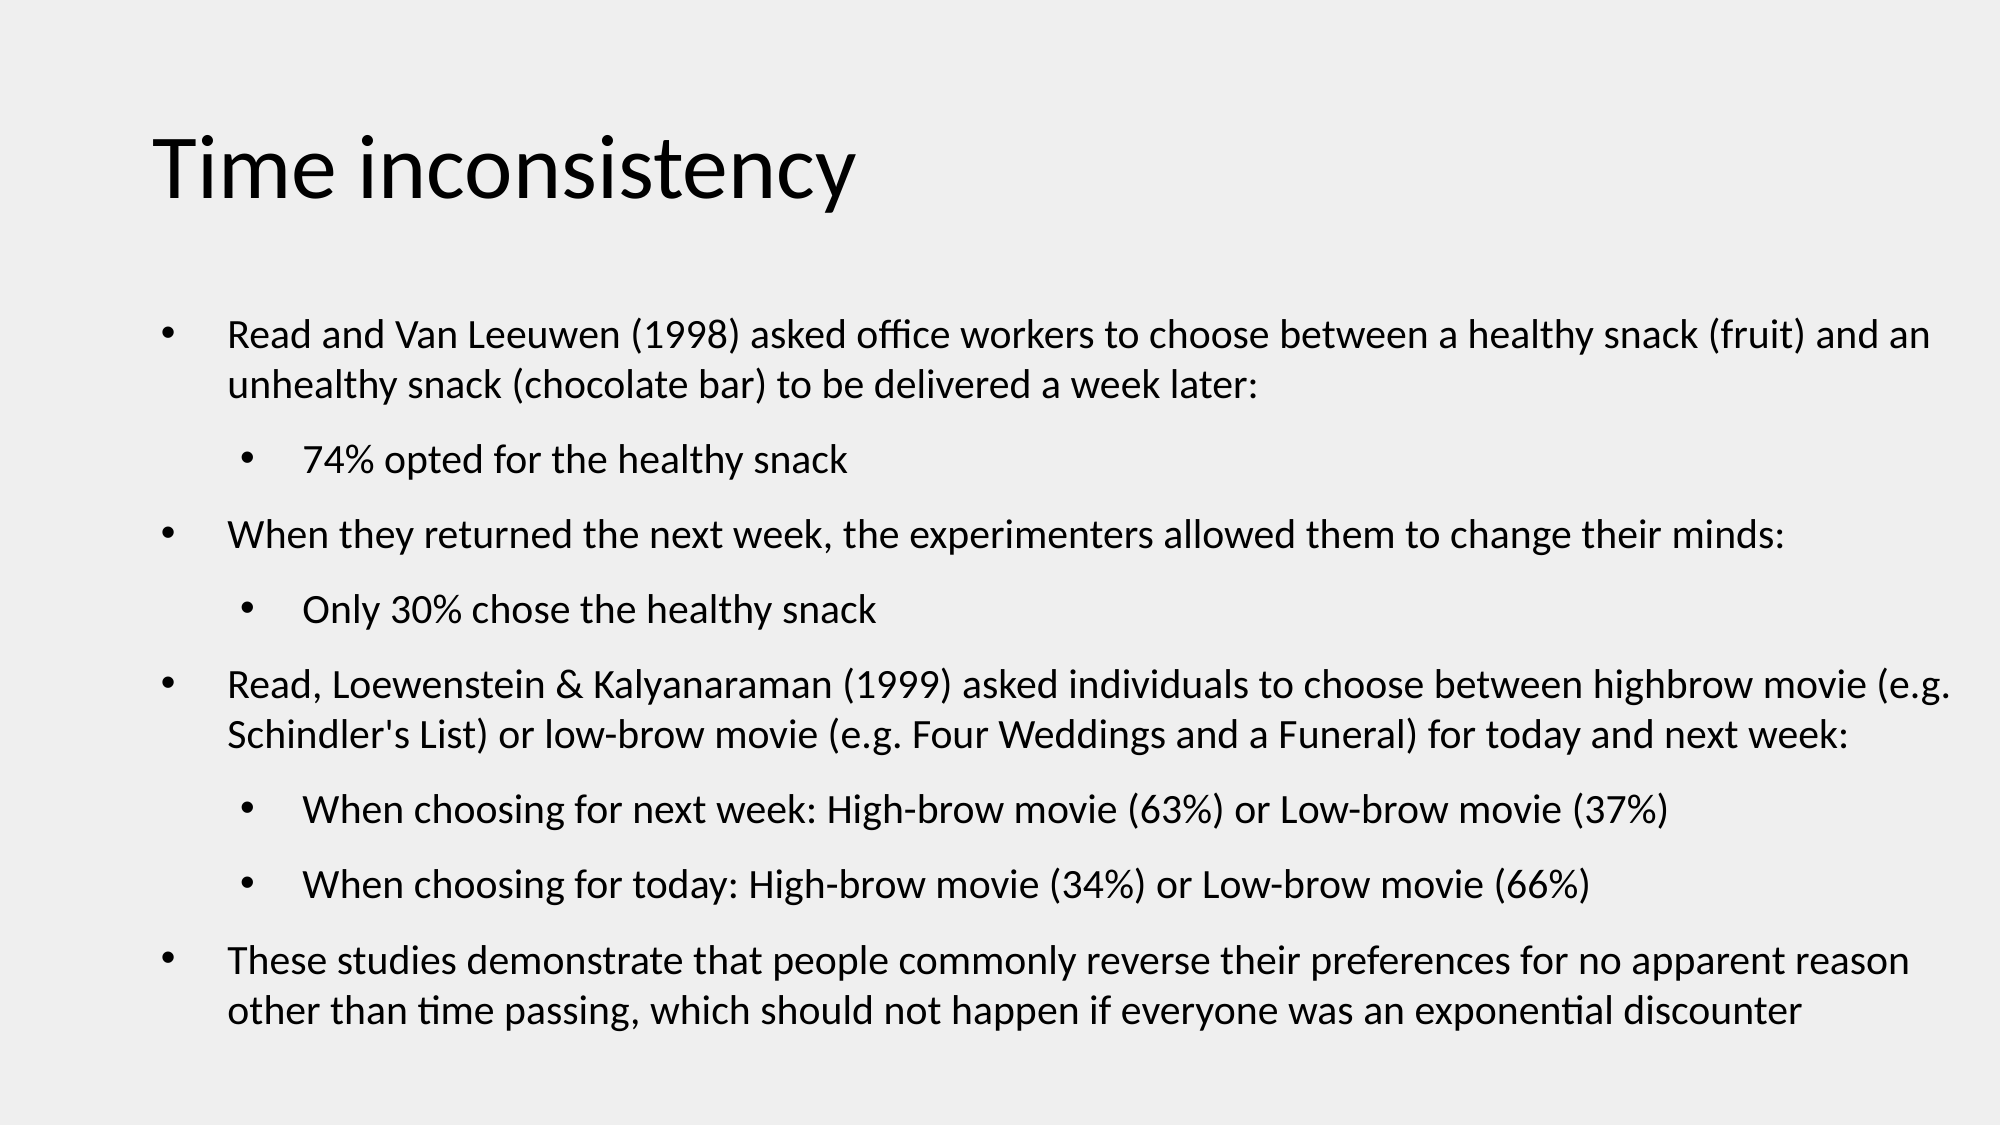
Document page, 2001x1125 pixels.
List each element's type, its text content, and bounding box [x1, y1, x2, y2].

list Read and Van Leeuwen (1998) asked office workers to choose between a healthy snack (fruit) and an unhealthy snack (chocolate bar) to be delivered a week later: 74% opted for the healthy snack When they returned the next week, the experimenters allowed them to change their minds: Only 30% chose the healthy snack Read, Loewenstein & Kalyanaraman (1999) asked individuals to choose between highbrow movie (e.g. Schindler's List) or low-brow movie (e.g. Four Weddings and a Funeral) for today and next week: When choosing for next week: High-brow movie (63%) or Low-brow movie (37%) When choosing for today: High-brow movie (34%) or Low-brow movie (66%) These studies demonstrate that people commonly reverse their preferences for no apparent reason other than time passing, which should not happen if everyone was an exponential discounter [137, 299, 1981, 1014]
title Time inconsistency [137, 59, 1863, 278]
